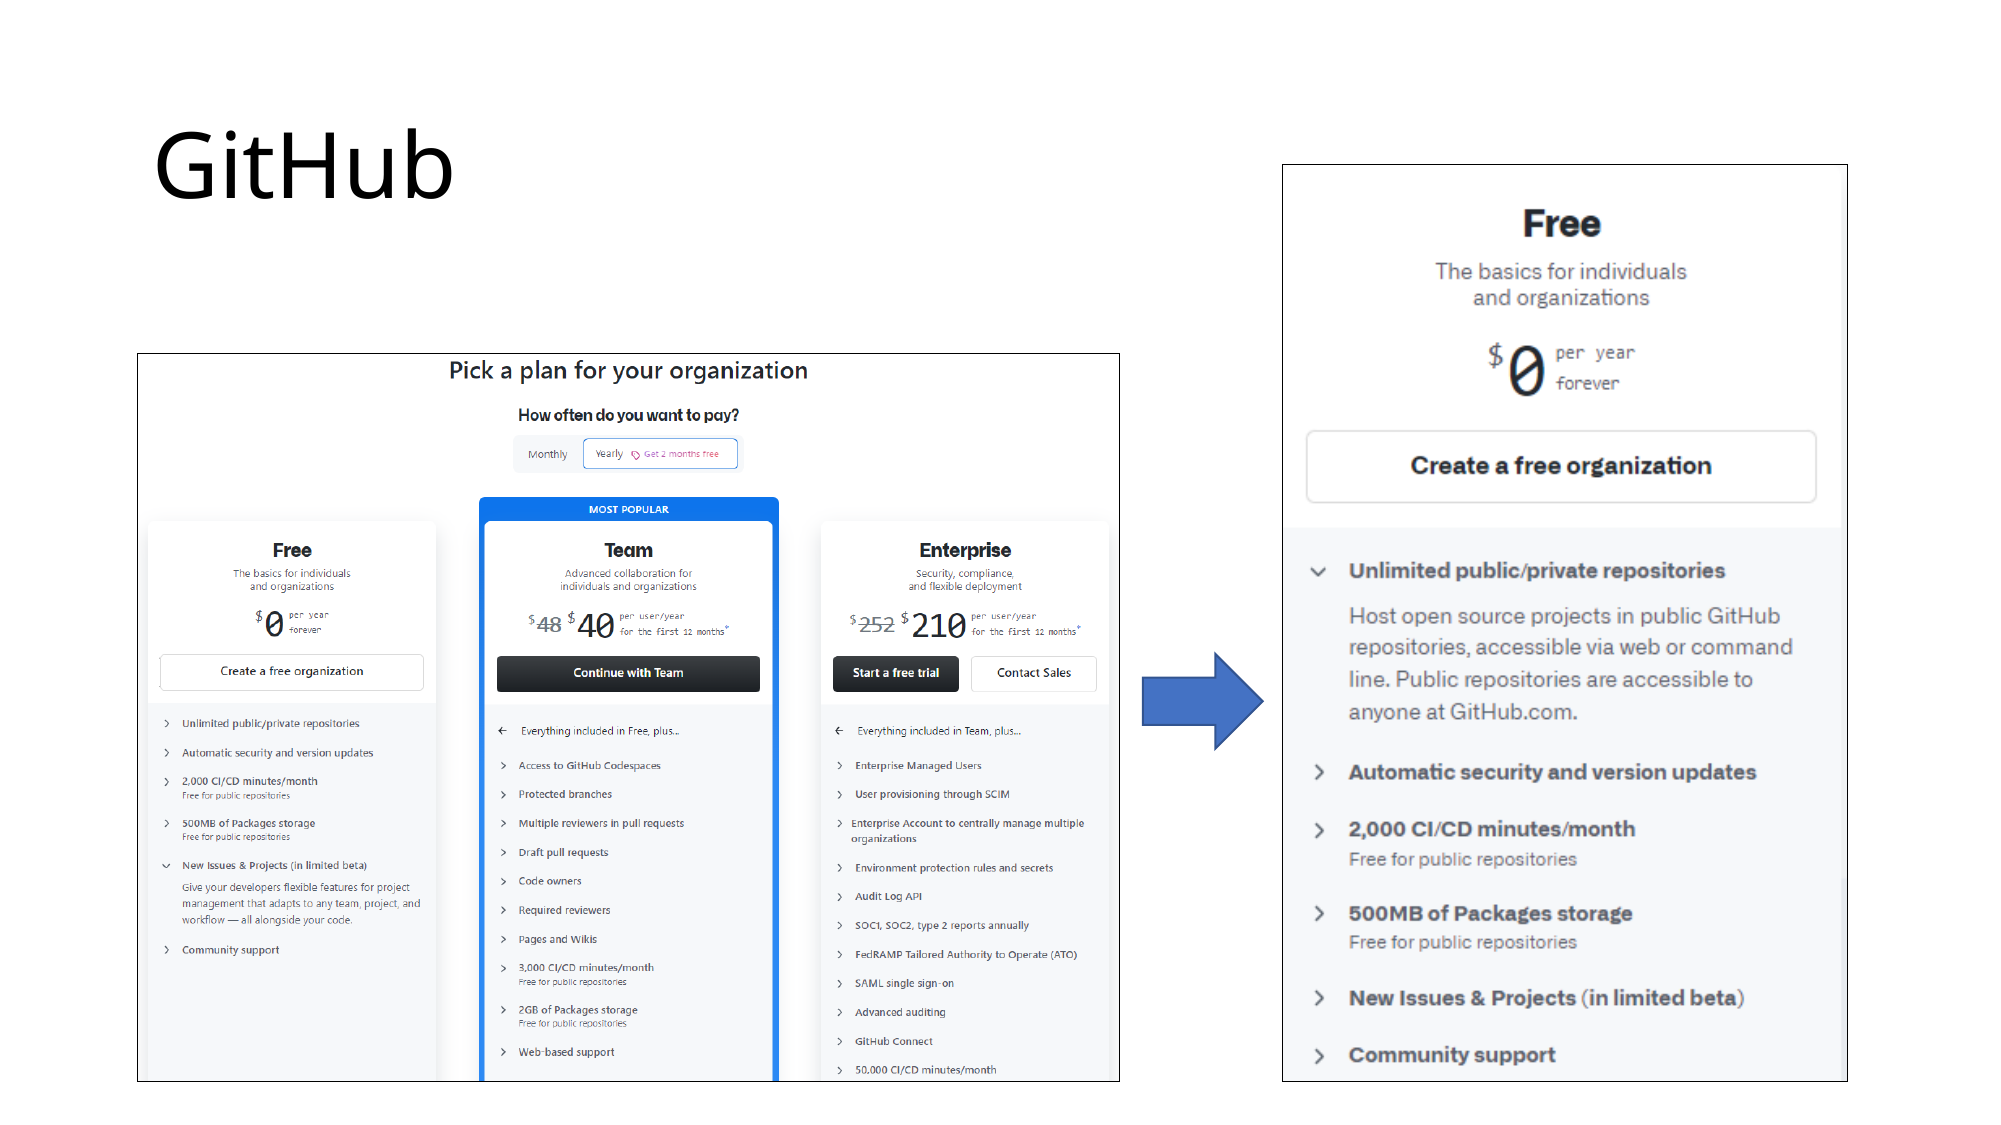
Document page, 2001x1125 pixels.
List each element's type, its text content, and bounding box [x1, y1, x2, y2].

title GitHub [137, 59, 1863, 278]
picture [137, 353, 1120, 1082]
picture [1282, 164, 1848, 1082]
text_box [1141, 651, 1265, 752]
